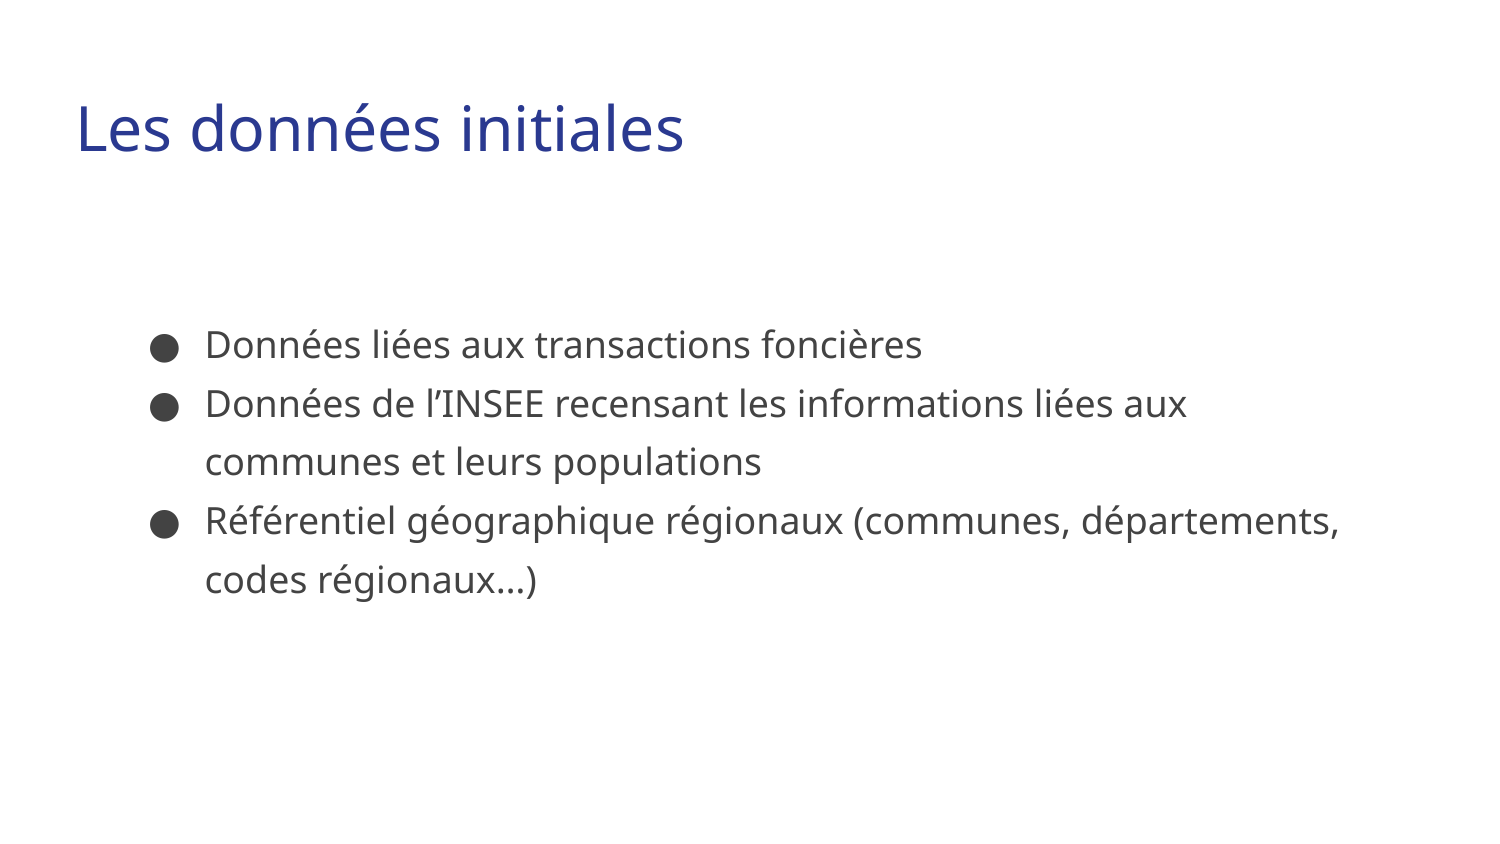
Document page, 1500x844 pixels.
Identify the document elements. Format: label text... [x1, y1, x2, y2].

title Les données initiales [63, 25, 834, 167]
list Données liées aux transactions foncières Données de l’INSEE recensant les informations liées aux communes et leurs populations Référentiel géographique régionaux (communes, départements, codes régionaux…) [118, 305, 1382, 762]
